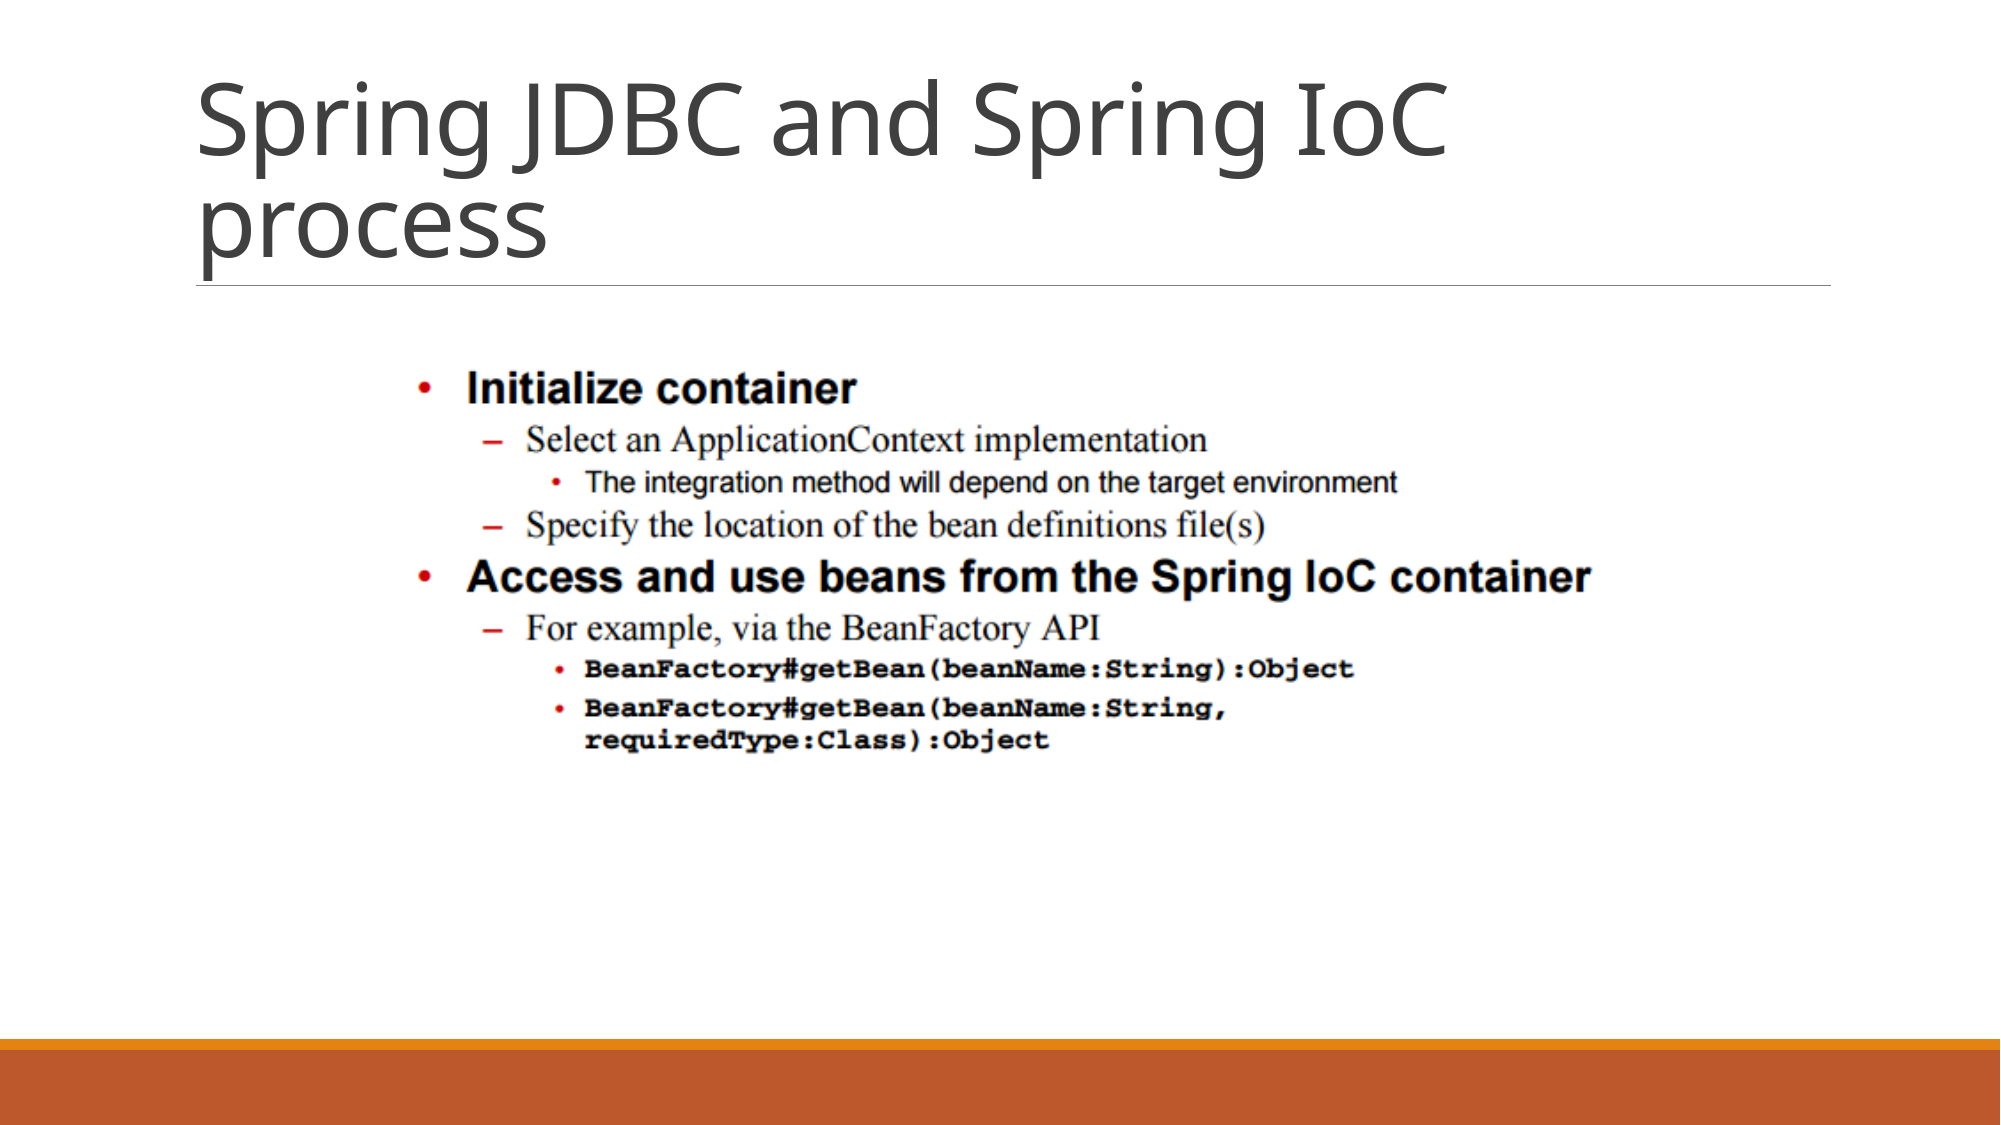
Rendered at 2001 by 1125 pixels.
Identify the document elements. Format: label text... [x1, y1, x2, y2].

picture [412, 354, 1637, 844]
title Spring JDBC and Spring IoC process [180, 47, 1830, 285]
